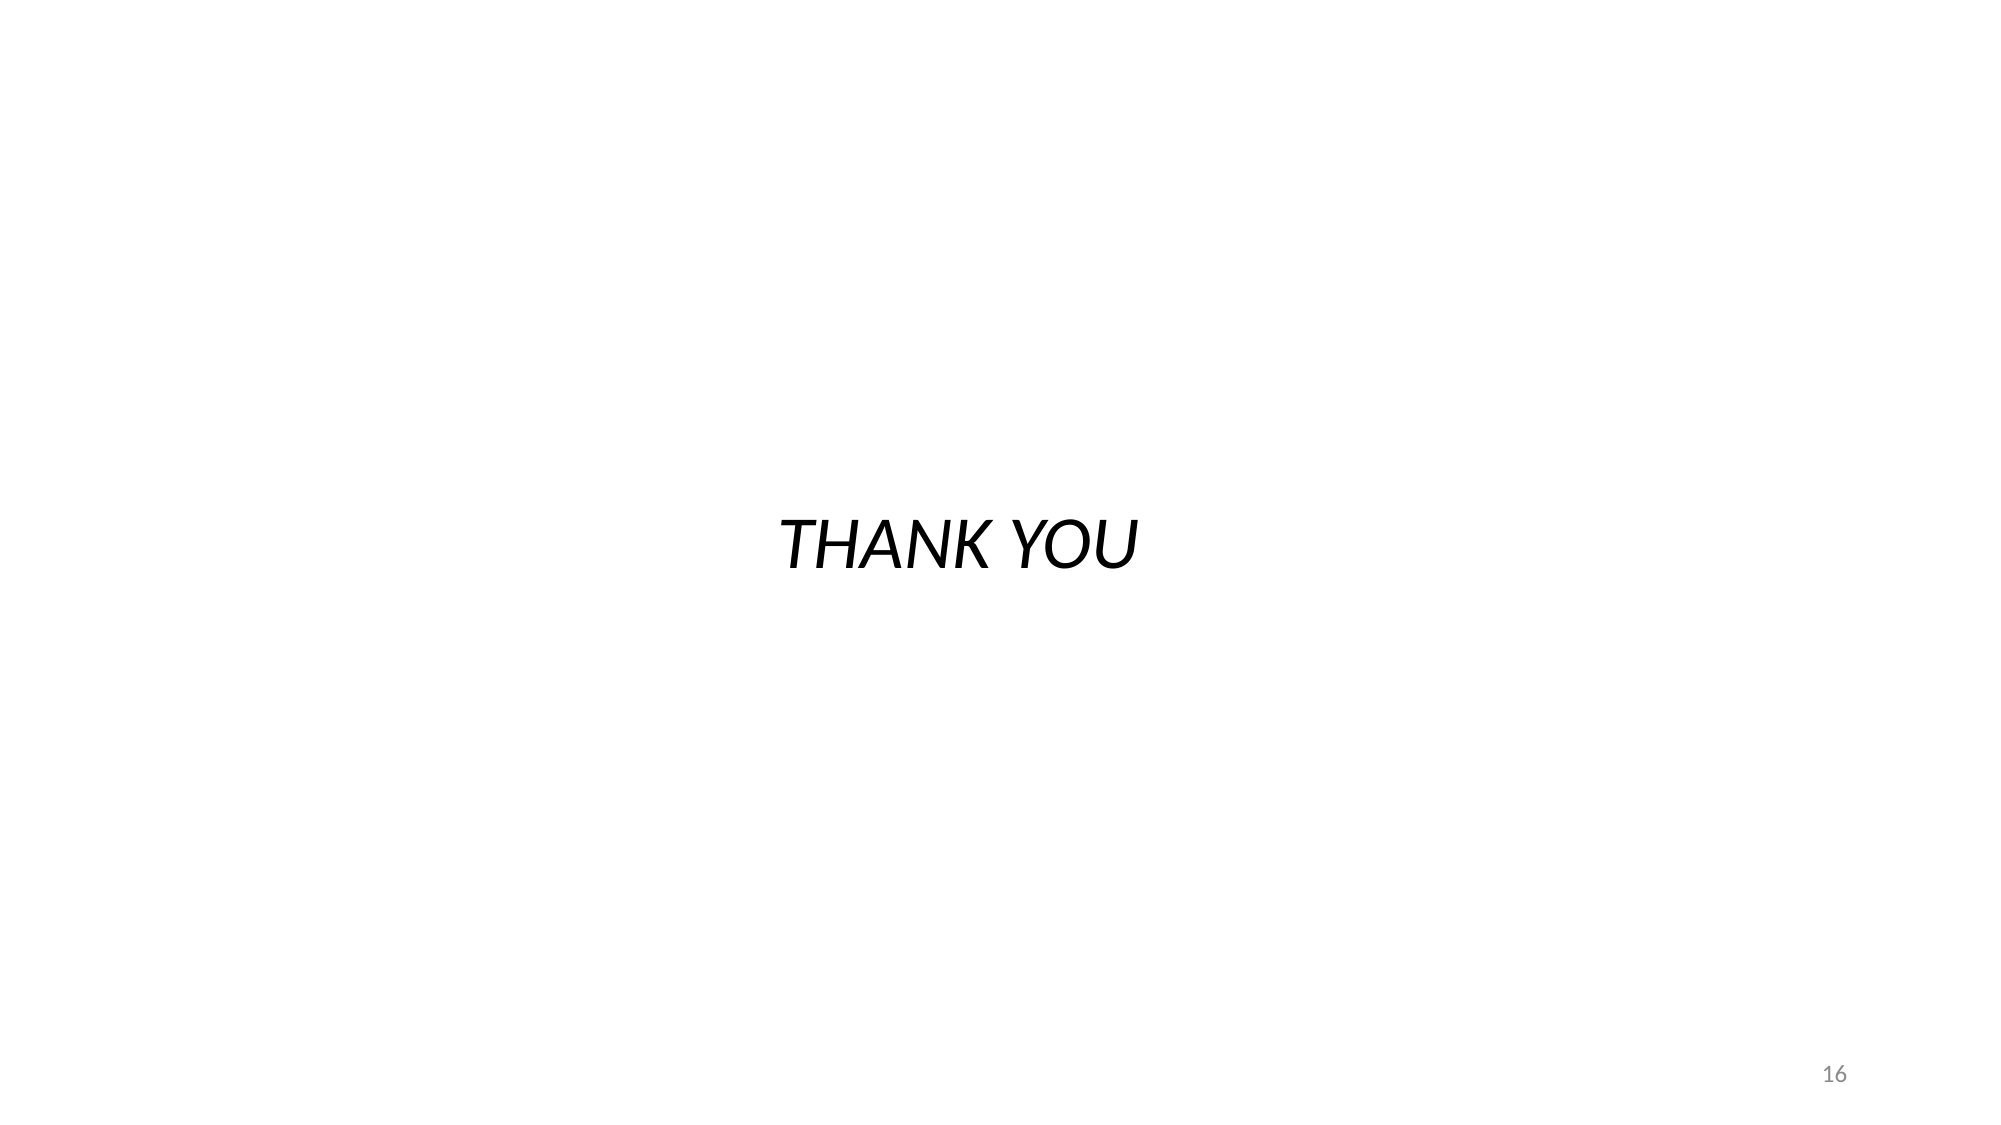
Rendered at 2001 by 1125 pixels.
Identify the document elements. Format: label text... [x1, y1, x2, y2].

slide_number 16 [1412, 1042, 1863, 1103]
list THANK YOU [96, 495, 1822, 729]
